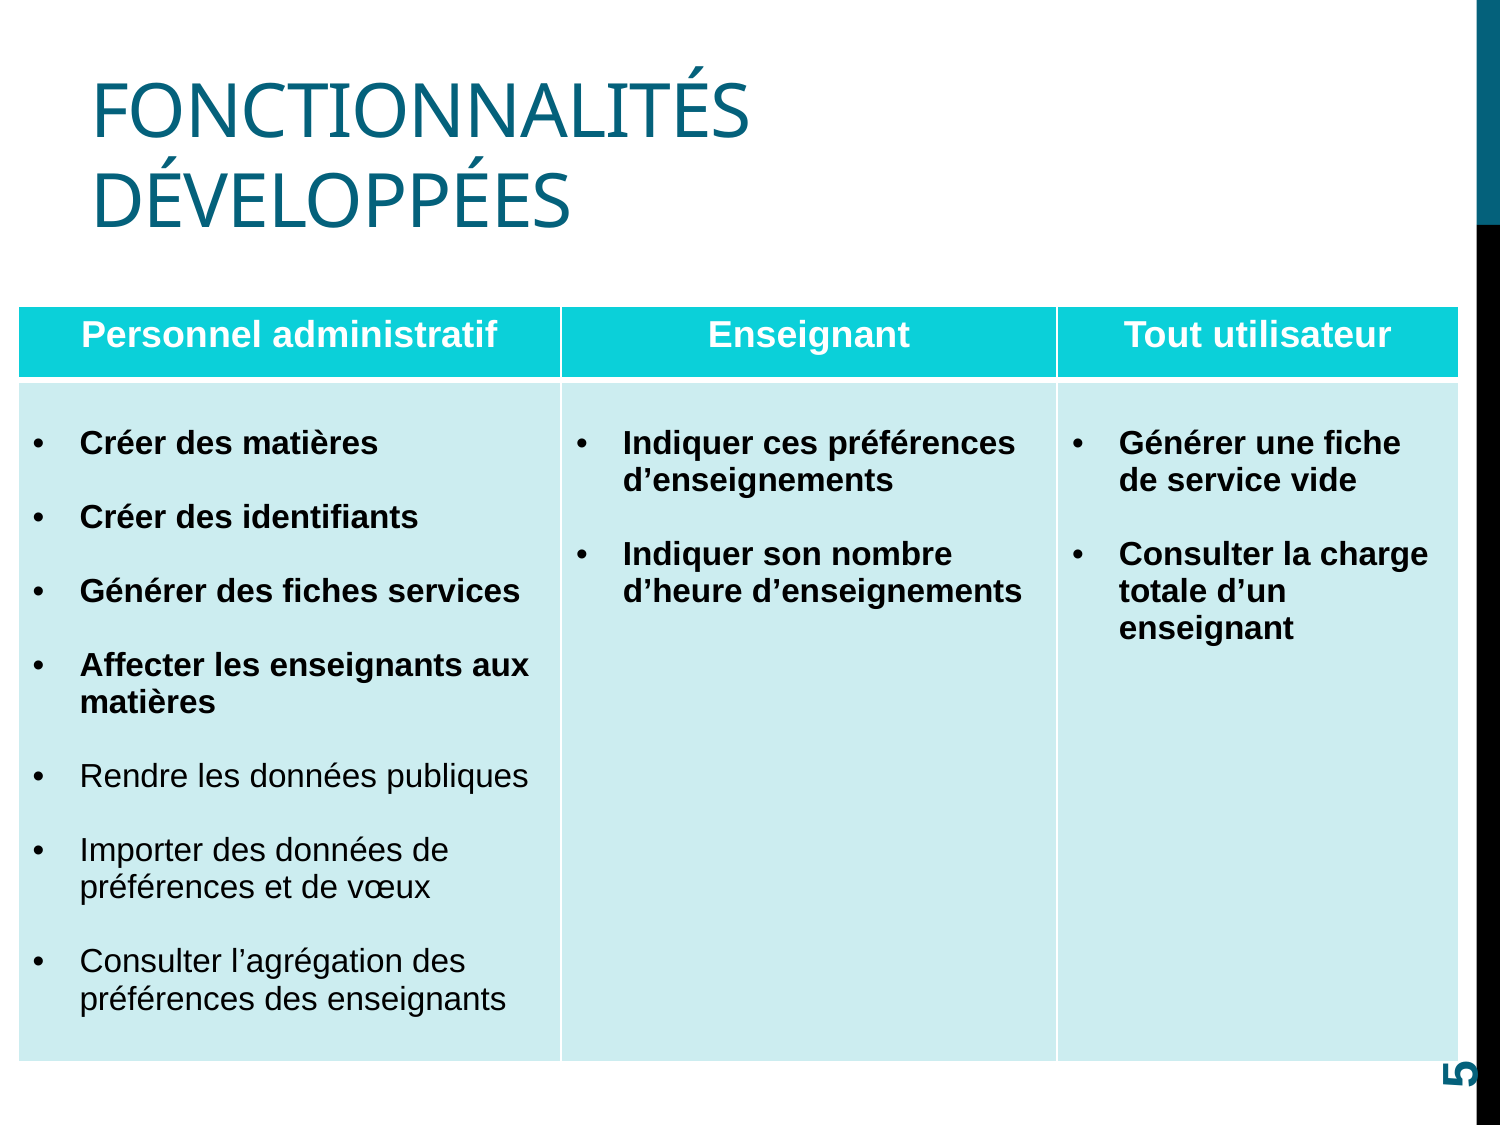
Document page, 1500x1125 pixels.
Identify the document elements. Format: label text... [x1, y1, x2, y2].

table_cell Générer une fiche de service vide Consulter la charge totale d’un enseignant [1058, 383, 1458, 1061]
table_cell Indiquer ces préférences d’enseignements Indiquer son nombre d’heure d’enseignements [562, 383, 1056, 1061]
table_header Enseignant [562, 307, 1056, 377]
table_cell Créer des matières Créer des identifiants Générer des fiches services Affecter les enseignants aux matières Rendre les données publiques Importer des données de préférences et de vœux Consulter l’agrégation des préférences des enseignants [19, 383, 560, 1061]
title fonctionnalités développées [75, 25, 1025, 250]
table_header Tout utilisateur [1058, 307, 1458, 377]
table_header Personnel administratif [19, 307, 560, 377]
slide_number 5 [1427, 887, 1488, 1104]
